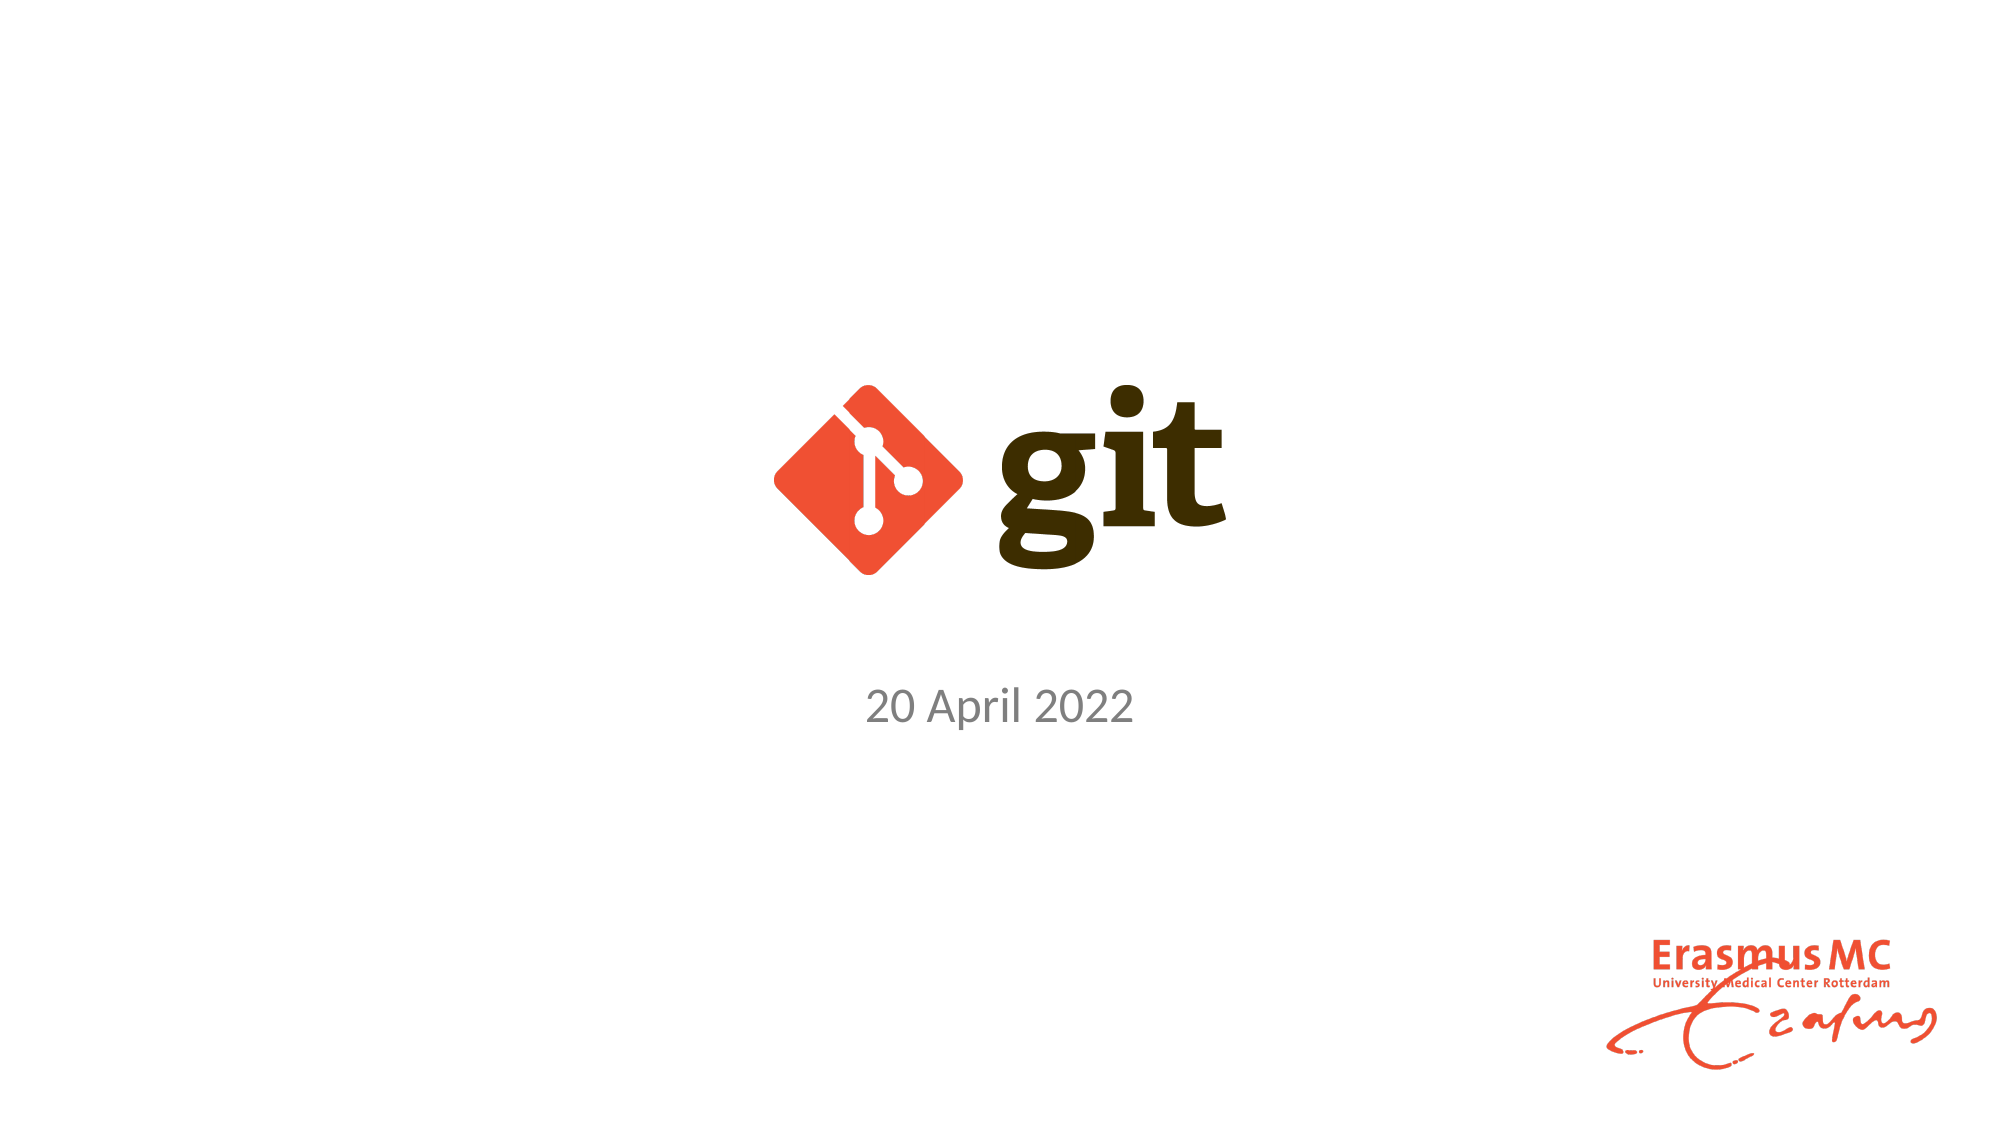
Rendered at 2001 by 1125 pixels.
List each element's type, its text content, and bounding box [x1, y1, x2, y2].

subtitle 20 April 2022 [249, 590, 1750, 863]
picture [1524, 757, 2000, 1125]
picture [774, 385, 1226, 575]
